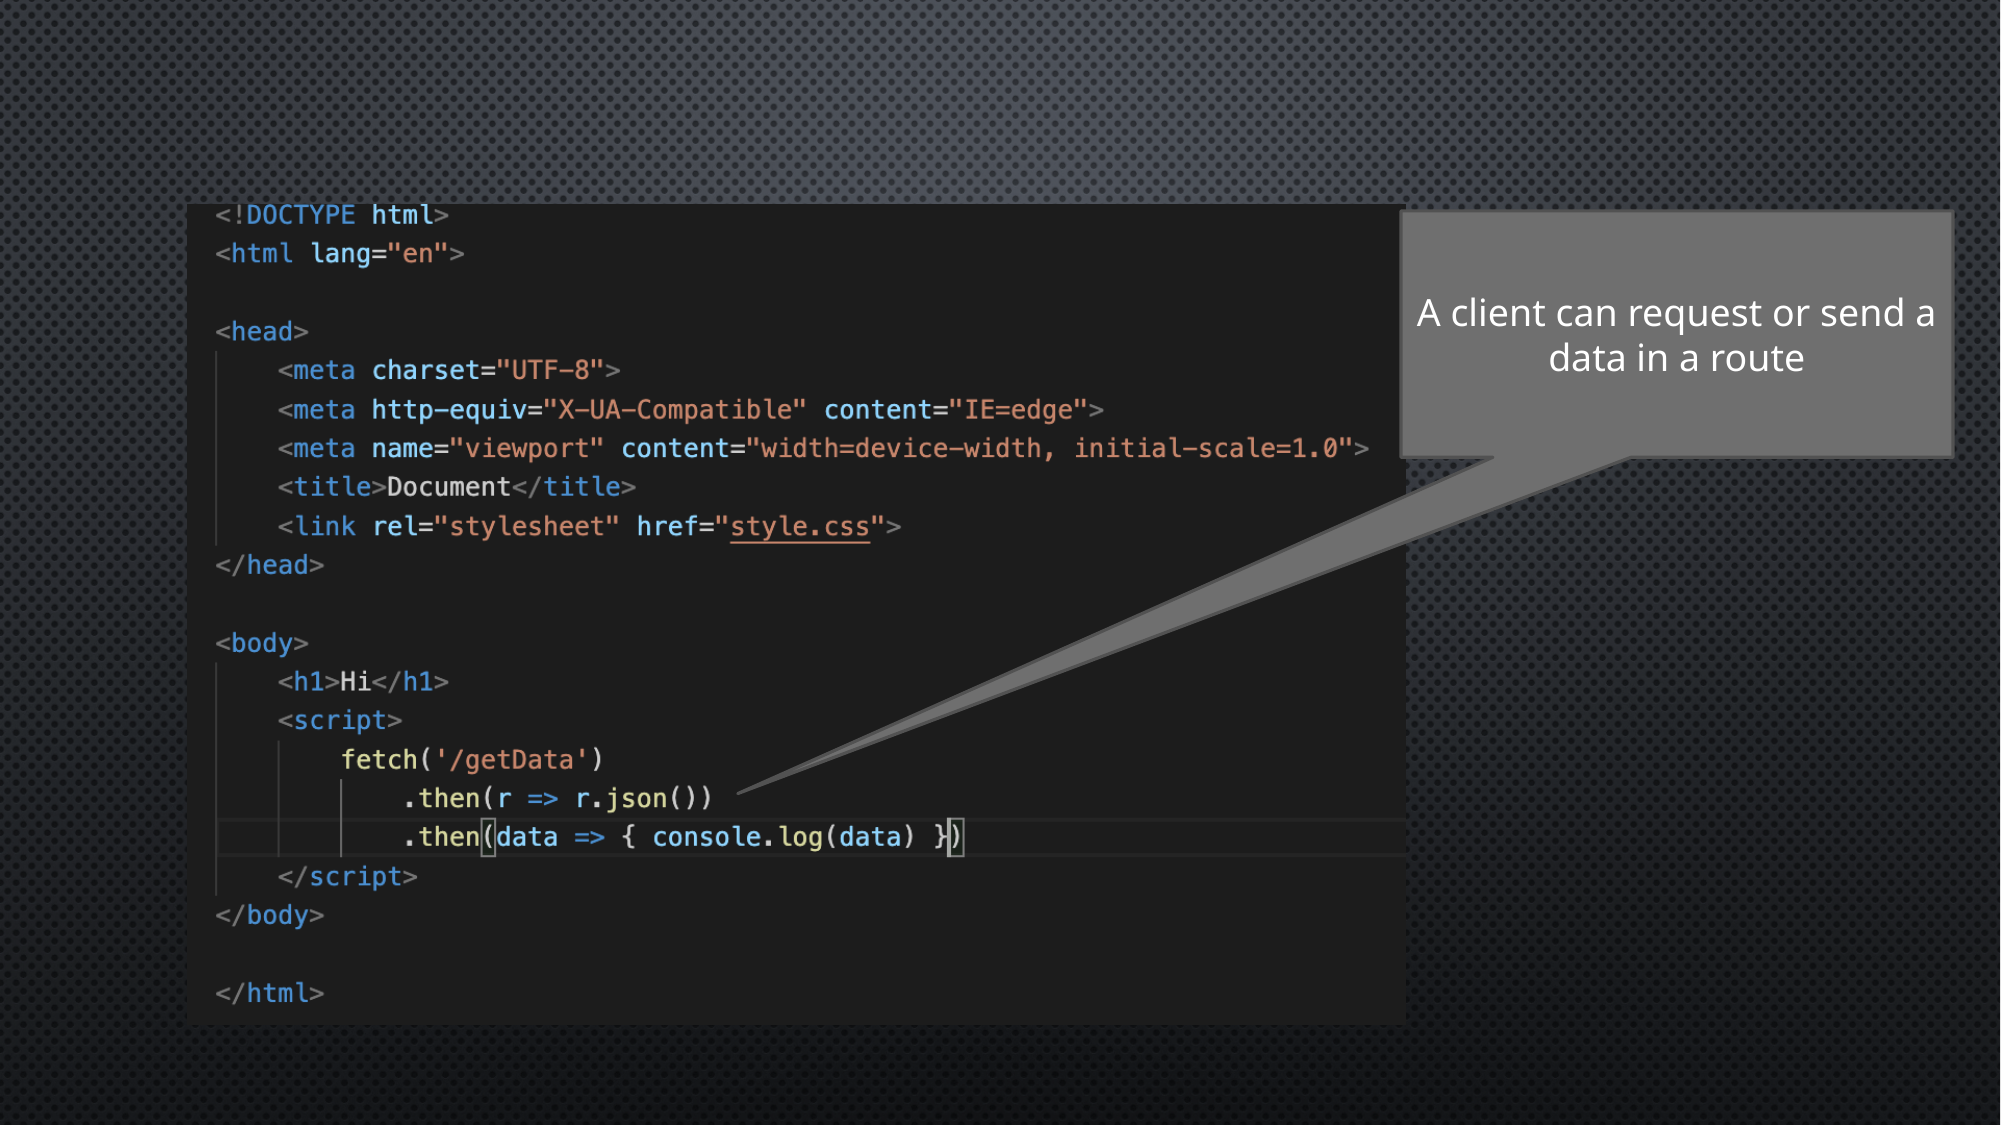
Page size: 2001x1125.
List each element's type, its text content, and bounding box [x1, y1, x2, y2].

text_box A client can request or send a data in a route [1407, 209, 1955, 544]
title Simple route [187, 99, 1813, 209]
picture [186, 203, 1407, 1026]
